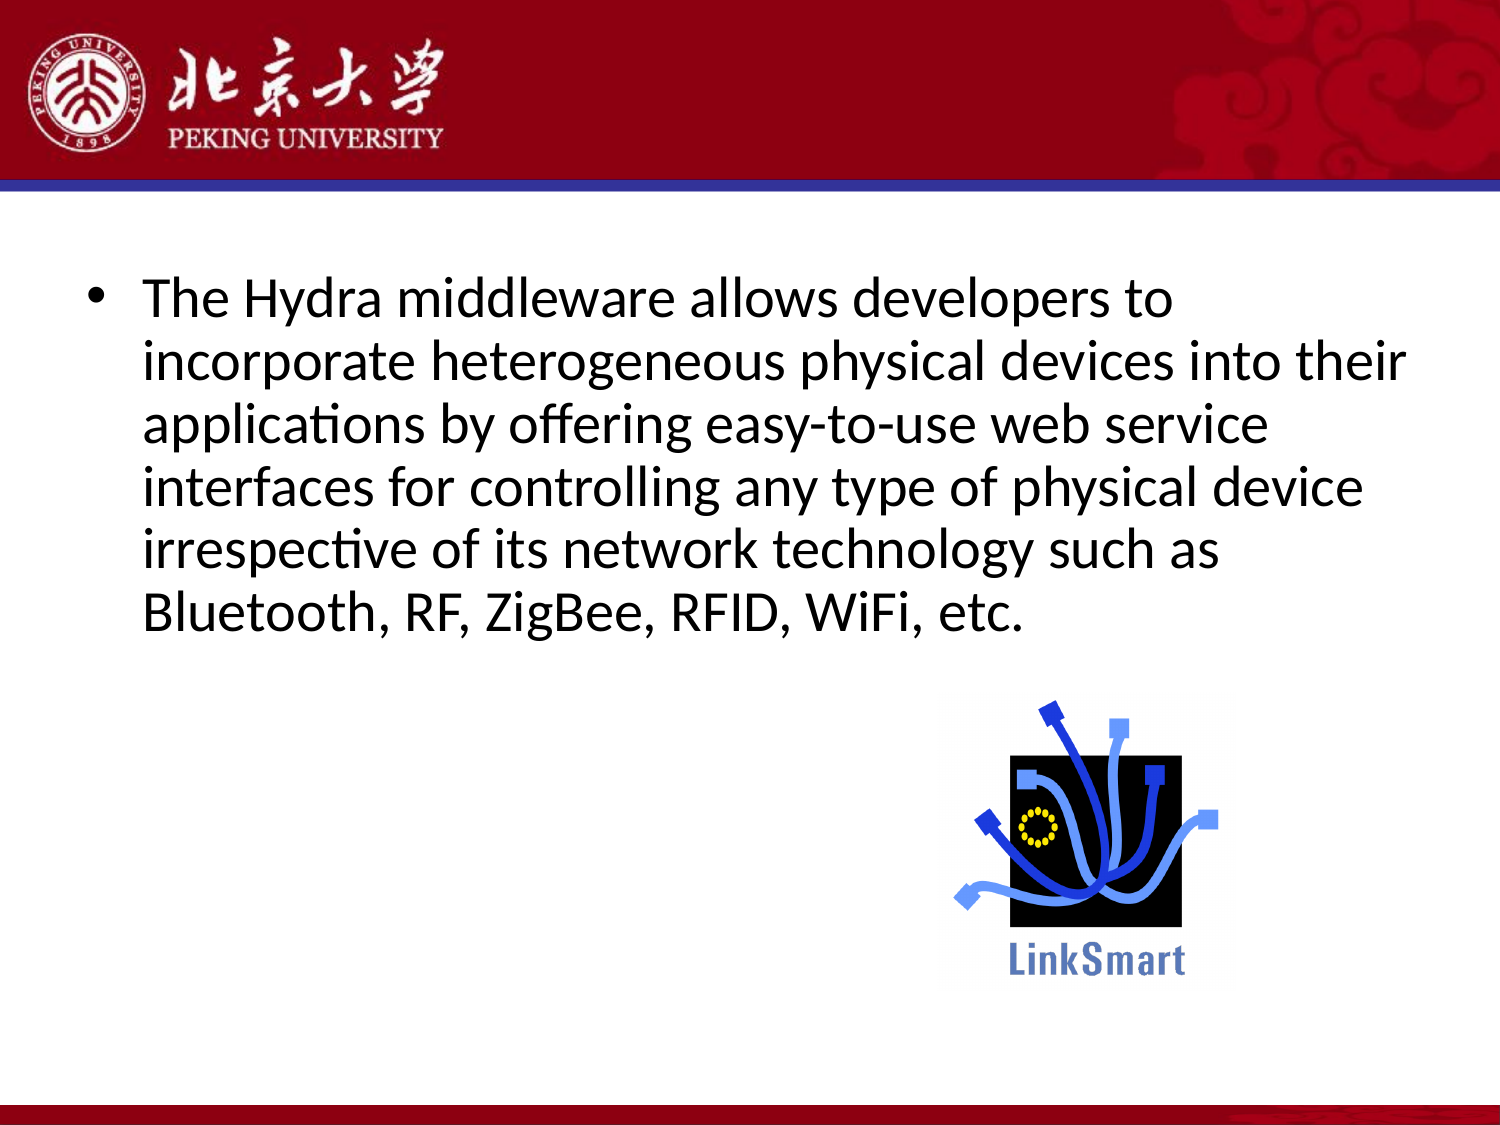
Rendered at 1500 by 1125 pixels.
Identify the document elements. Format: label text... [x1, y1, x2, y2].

text_box The Hydra middleware allows developers to incorporate heterogeneous physical devices into their applications by offering easy-to-use web service interfaces for controlling any type of physical device irrespective of its network technology such as Bluetooth, RF, ZigBee, RFID, WiFi, etc. [71, 259, 1425, 652]
picture [0, 1105, 1500, 1125]
picture [937, 692, 1236, 991]
picture [0, 0, 1500, 195]
